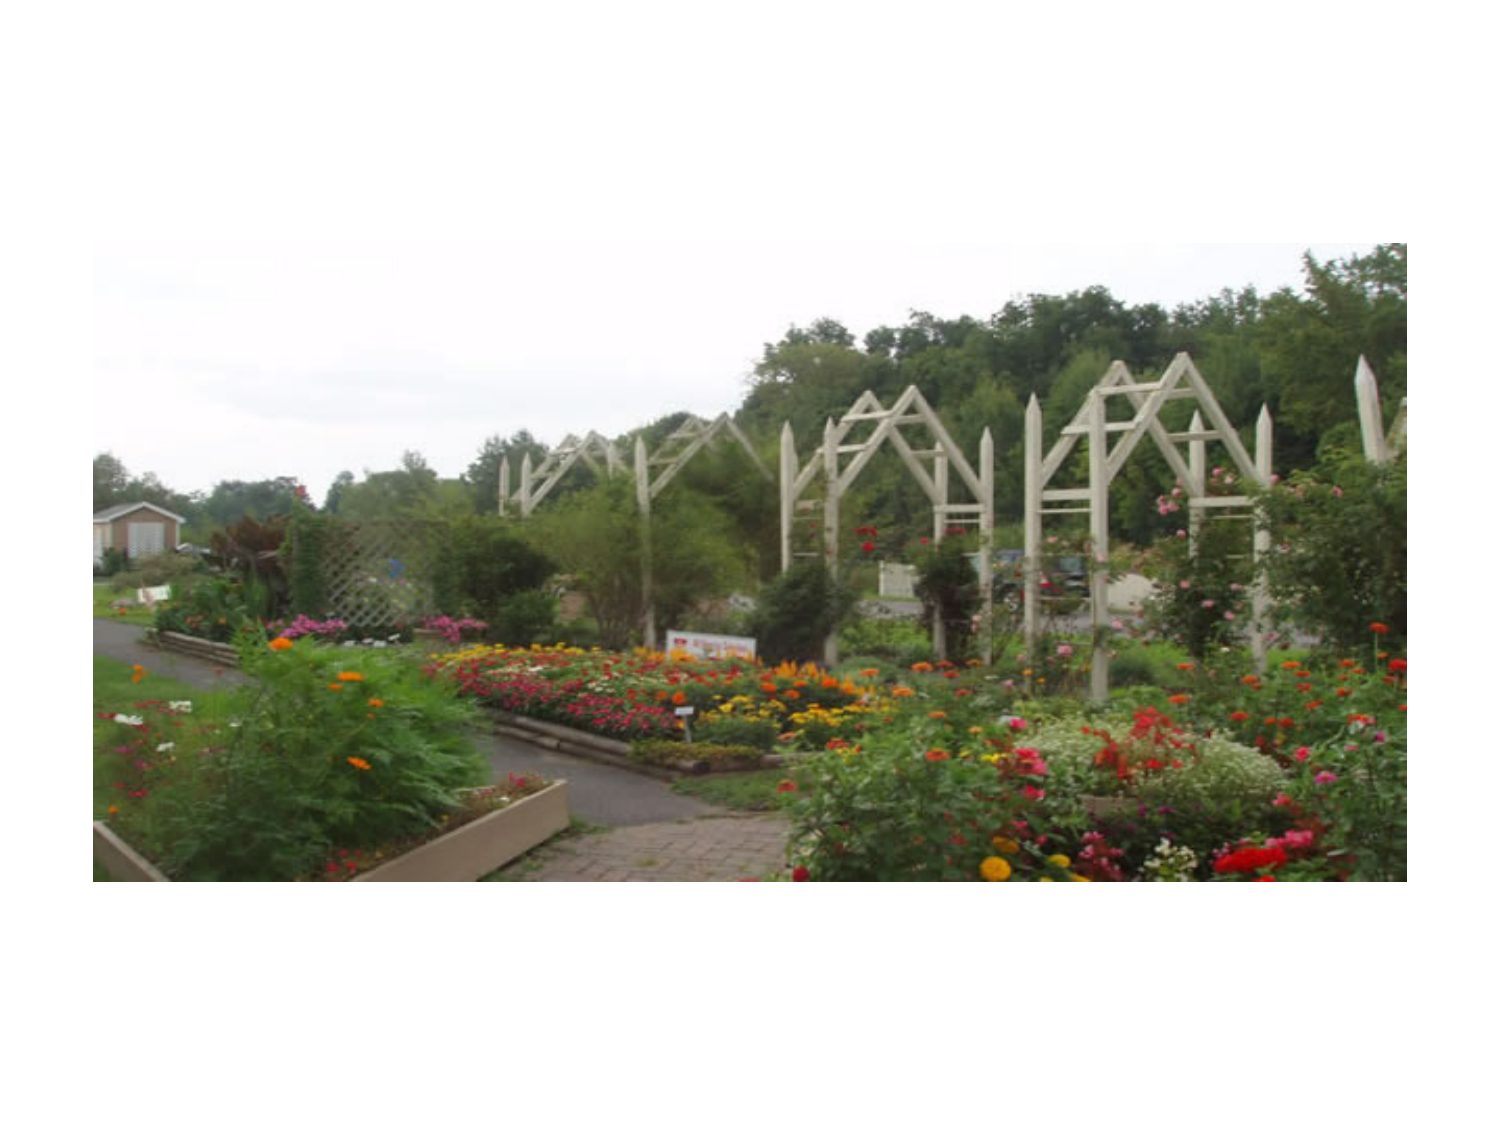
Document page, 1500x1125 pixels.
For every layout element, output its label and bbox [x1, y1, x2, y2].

picture [93, 243, 1407, 882]
